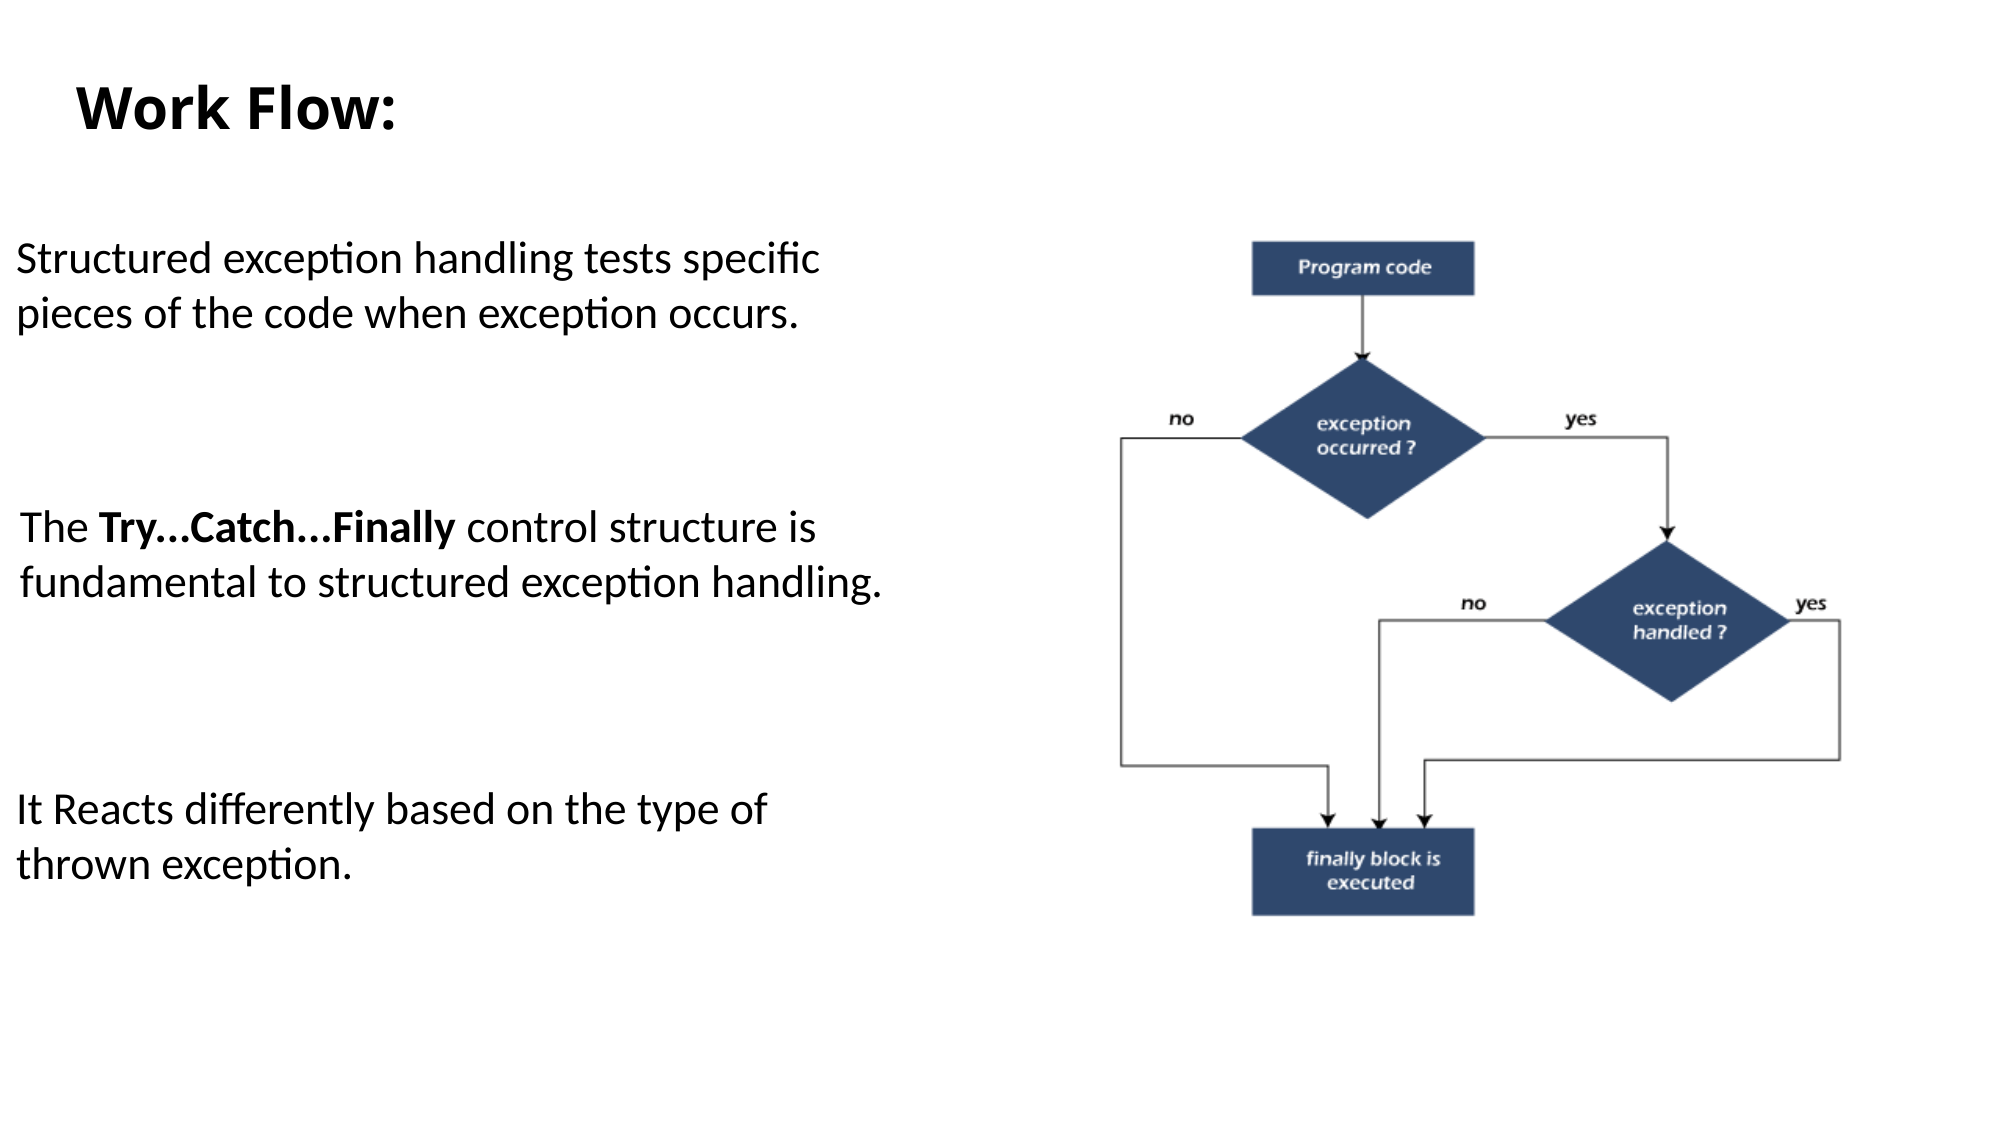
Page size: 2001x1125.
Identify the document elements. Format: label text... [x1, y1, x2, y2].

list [1074, 214, 1879, 946]
text_box It Reacts differently based on the type of thrown exception. [1, 716, 925, 897]
text_box Structured exception handling tests specific pieces of the code when exception occurs. [1, 220, 925, 401]
text_box The Try...Catch...Finally control structure is fundamental to structured exception handling. [4, 489, 948, 670]
text_box Work Flow: [61, 63, 722, 149]
